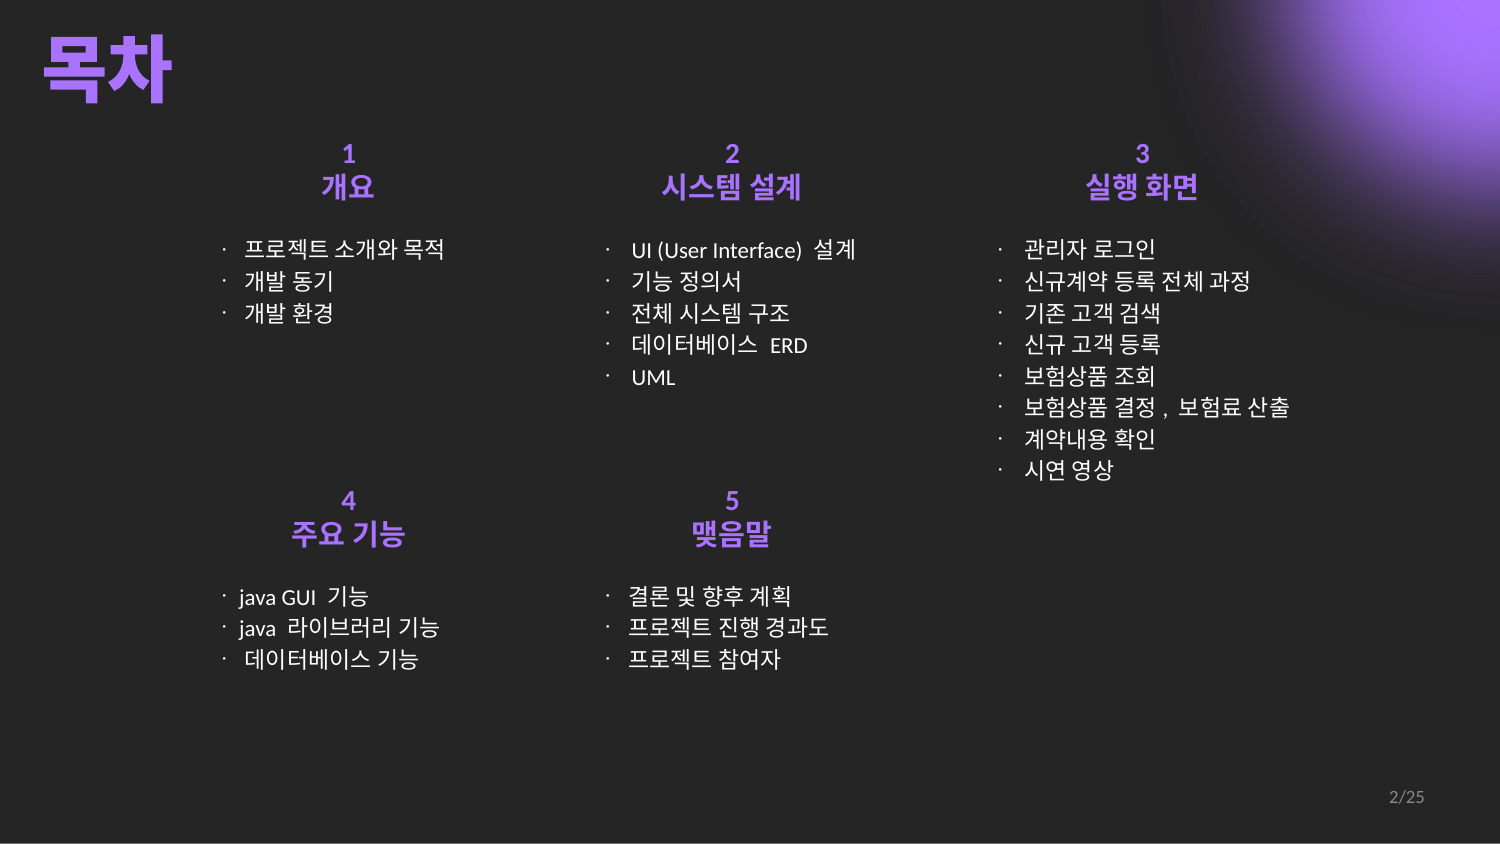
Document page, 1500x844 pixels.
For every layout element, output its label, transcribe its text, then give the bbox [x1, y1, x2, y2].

text_box 2 시스템 설계 UI (User Interface) 설계 기능 정의서 전체 시스템 구조 데이터베이스 ERD UML [555, 114, 910, 405]
text_box [108, 36, 150, 92]
text_box [43, 36, 105, 77]
text_box [50, 80, 98, 104]
picture [1140, 0, 1500, 335]
text_box 5 맺음말 결론 및 향후 계획 프로젝트 진행 경과도 프로젝트 참여자 [555, 460, 910, 688]
slide_number 2/25 [1080, 784, 1425, 844]
text_box 4 주요 기능 java GUI 기능 java 라이브러리 기능 데이터베이스 기능 [171, 460, 526, 688]
text_box 3 실행 화면 관리자 로그인 신규계약 등록 전체 과정 기존 고객 검색 신규 고객 등록 보험상품 조회 보험상품 결정, 보험료 산출 계약내용 확인 시연 영상 [965, 114, 1320, 500]
text_box 1 개요 프로젝트 소개와 목적 개발 동기 개발 환경 [171, 114, 526, 342]
text_box [151, 34, 172, 104]
